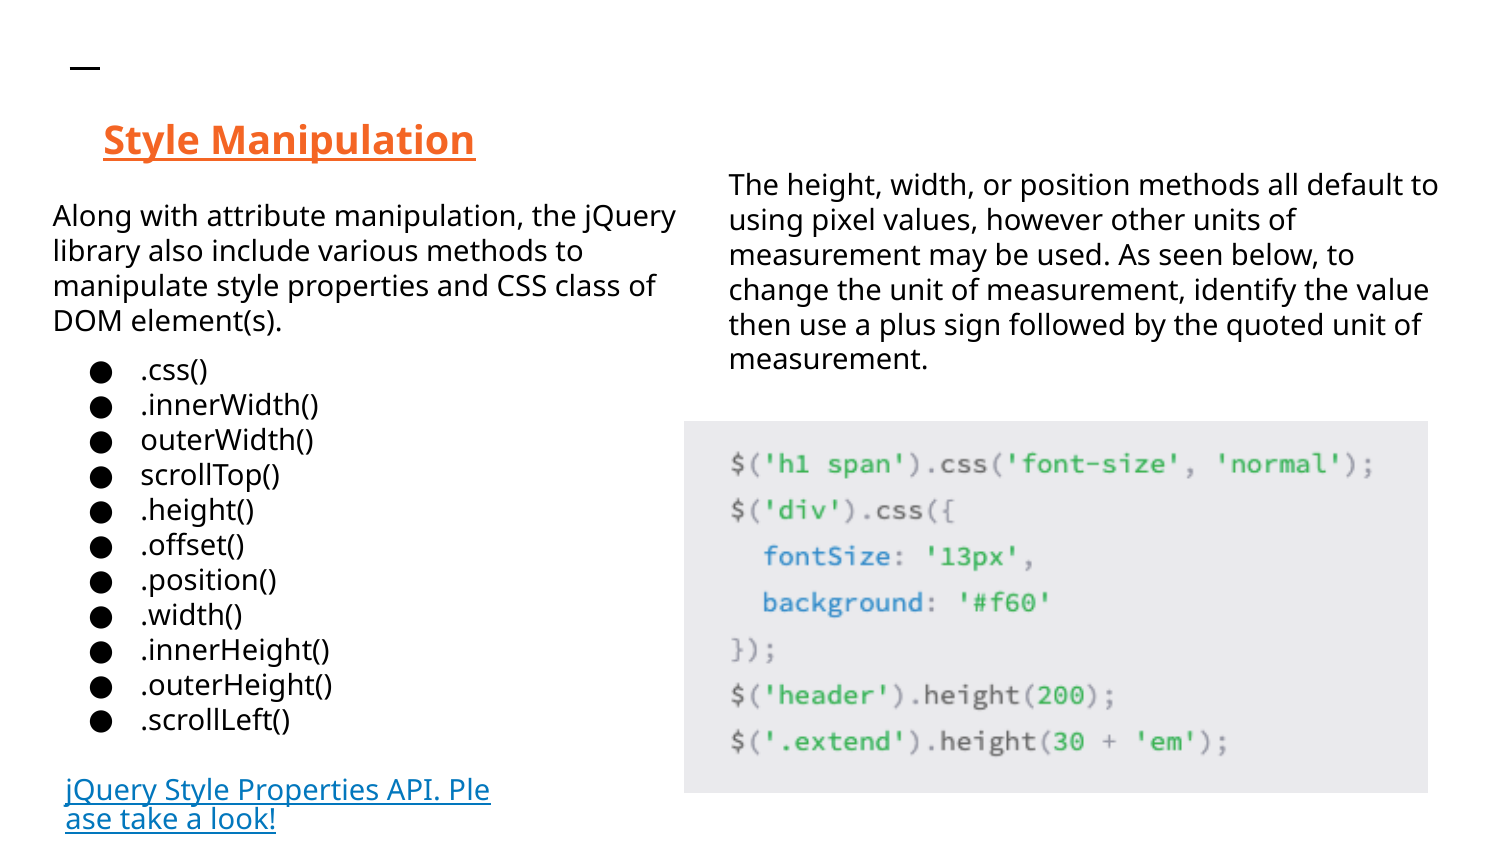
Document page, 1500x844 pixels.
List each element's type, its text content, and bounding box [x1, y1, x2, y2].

text_box Along with attribute manipulation, the jQuery library also include various methods to manipulate style properties and CSS class of DOM element(s). [37, 182, 700, 397]
list Style Manipulation [88, 98, 779, 173]
text_box .css() .innerWidth() outerWidth() scrollTop() .height() .offset() .position() .width() .innerHeight() .outerHeight() .scrollLeft() jQuery Style Properties API. Please take a look! [50, 336, 510, 793]
picture [684, 421, 1428, 793]
text_box The height, width, or position methods all default to using pixel values, however other units of measurement may be used. As seen below, to change the unit of measurement, identify the value then use a plus sign followed by the quoted unit of measurement. [713, 151, 1457, 366]
